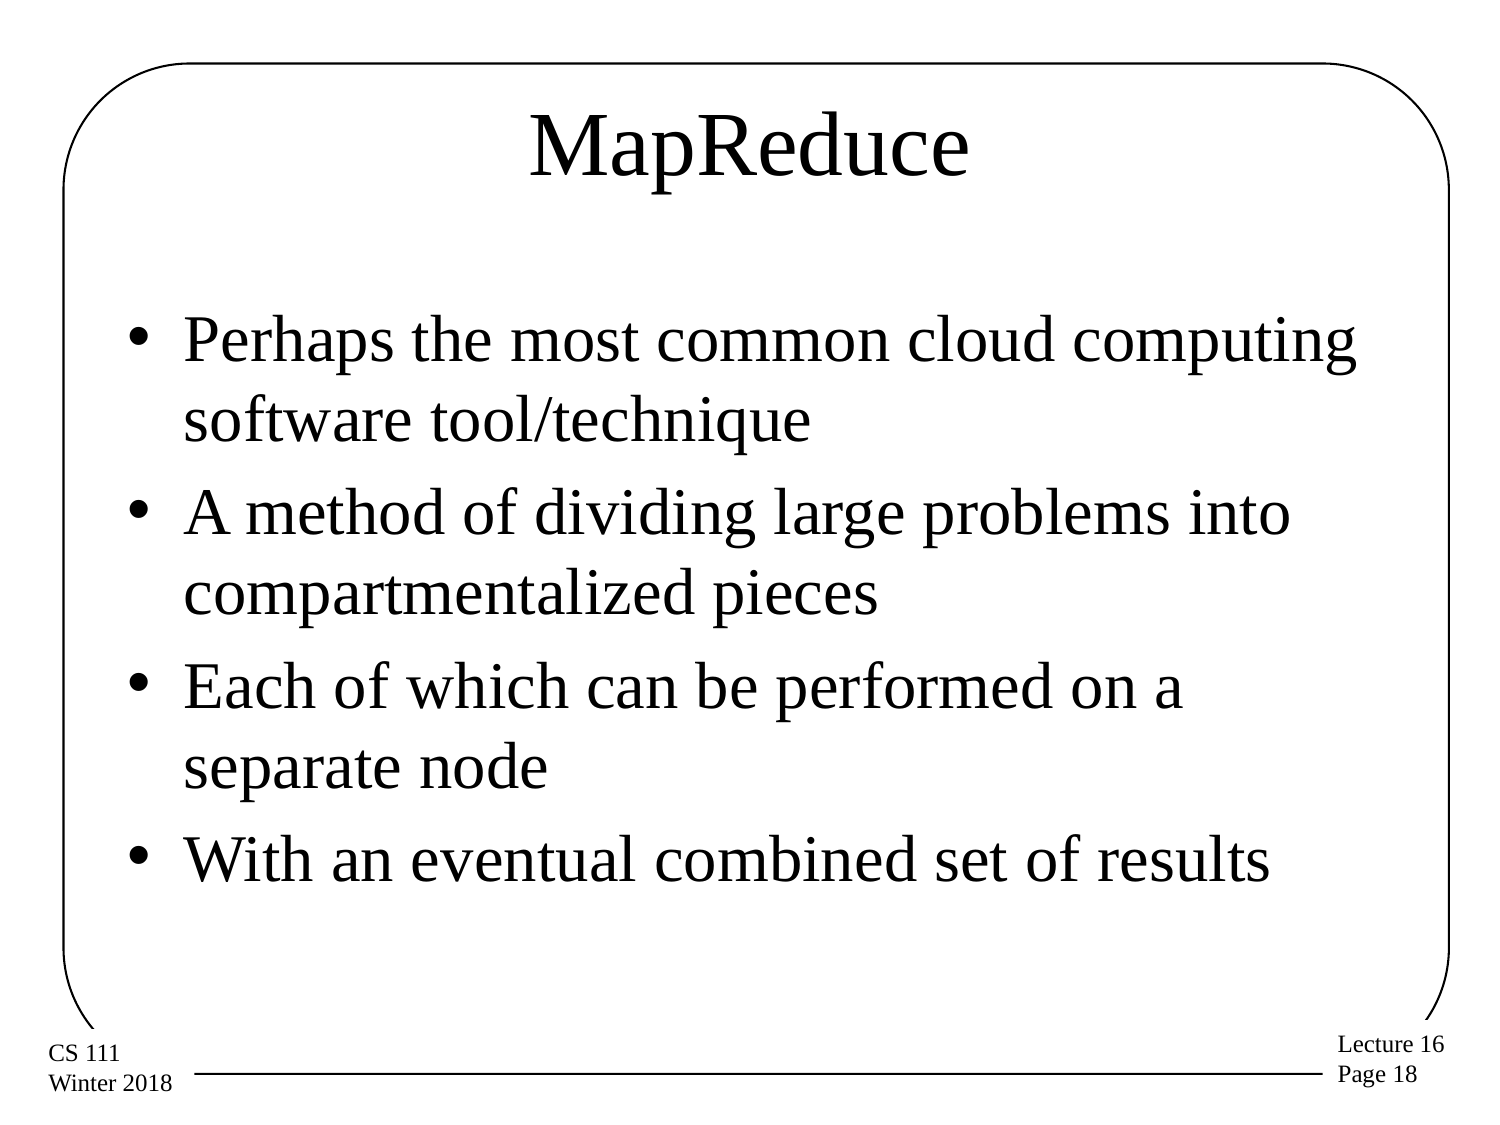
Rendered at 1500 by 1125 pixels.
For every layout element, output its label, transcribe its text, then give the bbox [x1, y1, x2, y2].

title MapReduce [74, 44, 1426, 233]
list Perhaps the most common cloud computing software tool/technique A method of dividing large problems into compartmentalized pieces Each of which can be performed on a separate node With an eventual combined set of results [112, 287, 1388, 963]
